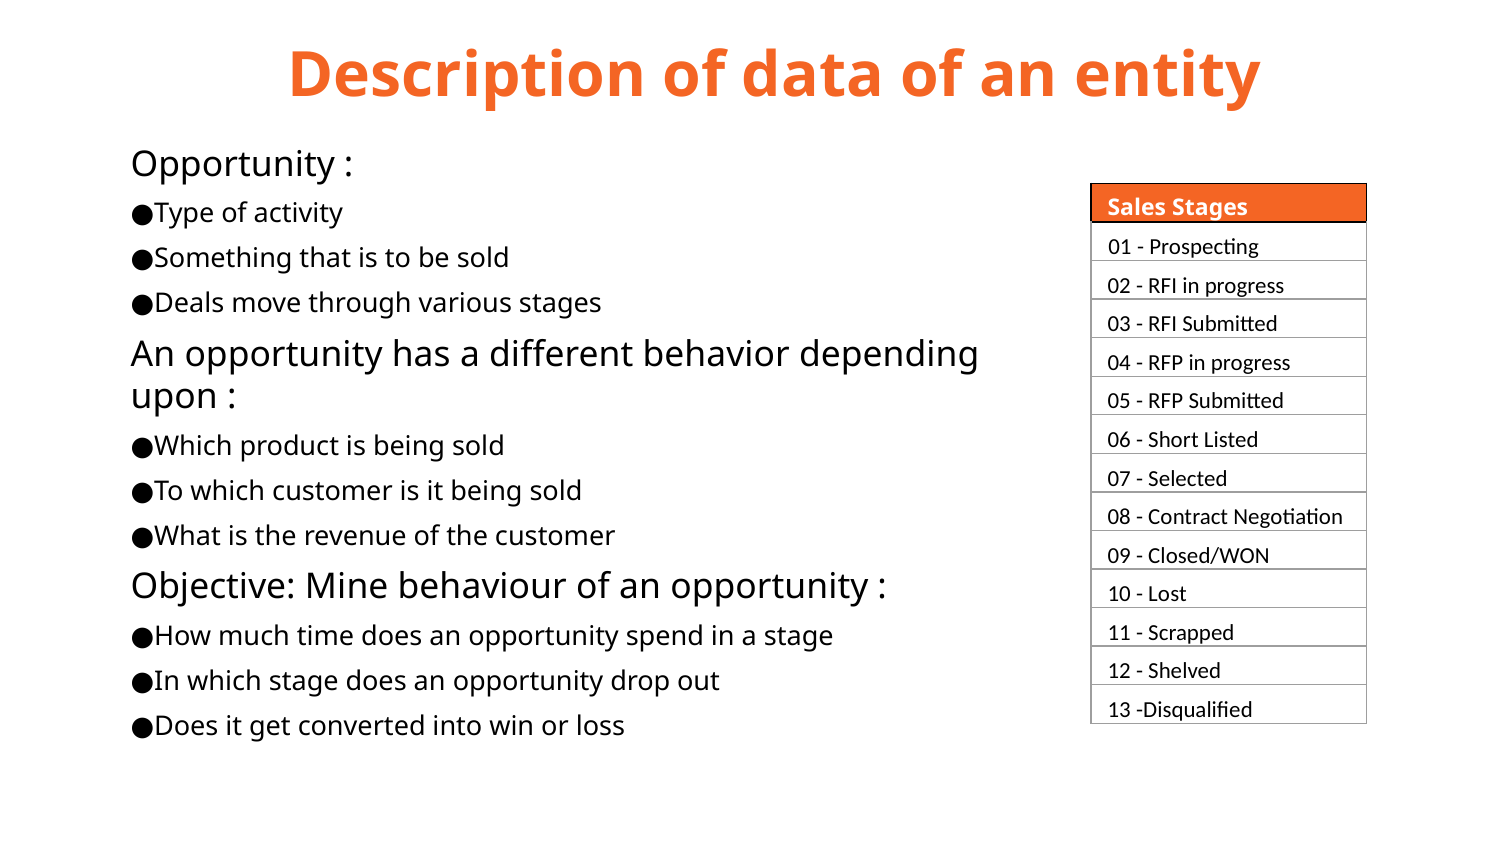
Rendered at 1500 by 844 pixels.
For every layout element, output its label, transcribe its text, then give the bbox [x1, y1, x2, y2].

table_cell 08 - Contract Negotiation [1092, 493, 1366, 530]
table_cell 06 - Short Listed [1092, 415, 1366, 453]
table_cell 04 - RFP in progress [1092, 338, 1366, 376]
text_box Opportunity : Type of activity Something that is to be sold Deals move through various stages An opportunity has a different behavior depending upon : Which product is being sold To which customer is it being sold What is the revenue of the customer Objective: Mine behaviour of an opportunity : How much time does an opportunity spend in a stage In which stage does an opportunity drop out Does it get converted into win or loss [115, 133, 1038, 749]
table_cell 13 -Disqualified [1092, 685, 1366, 723]
table_cell 09 - Closed/WON [1092, 531, 1366, 568]
table_cell 12 - Shelved [1092, 647, 1366, 684]
table_cell 05 - RFP Submitted [1092, 377, 1366, 414]
title Description of data of an entity [75, 18, 1474, 124]
table_cell 03 - RFI Submitted [1092, 300, 1366, 337]
table_cell 07 - Selected [1092, 454, 1366, 491]
table_cell 10 - Lost [1092, 570, 1366, 607]
table_cell 02 - RFI in progress [1092, 261, 1366, 298]
table_cell 01 - Prospecting [1092, 223, 1366, 260]
table_header Sales Stages [1092, 184, 1366, 221]
table_cell 11 - Scrapped [1092, 608, 1366, 645]
